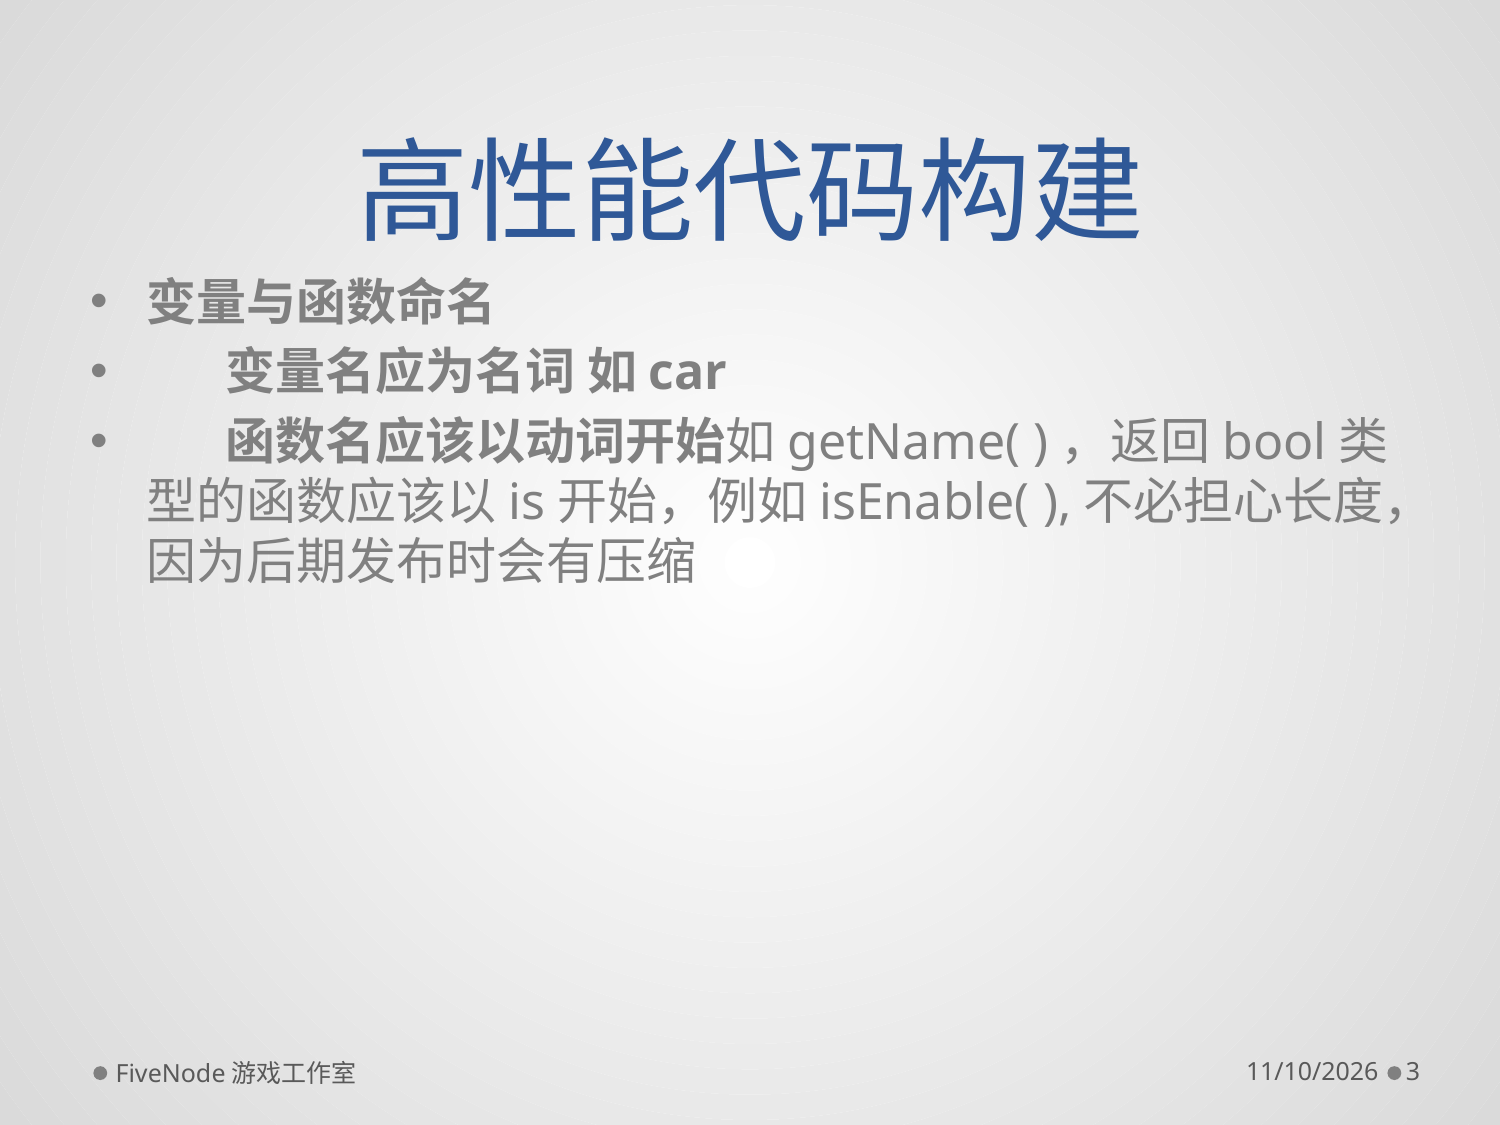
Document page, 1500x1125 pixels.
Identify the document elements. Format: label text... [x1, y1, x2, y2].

title 高性能代码构建 [75, 0, 1425, 262]
footer FiveNode游戏工作室 [108, 1042, 576, 1103]
slide_number 3 [1401, 1042, 1494, 1103]
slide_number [1043, 1042, 1386, 1103]
list 变量与函数命名 变量名应为名词 如car 函数名应该以动词开始如getName( )，返回bool类型的函数应该以is开始，例如isEnable( ),不必担心长度，因为后期发布时会有压缩 [75, 262, 1425, 1005]
